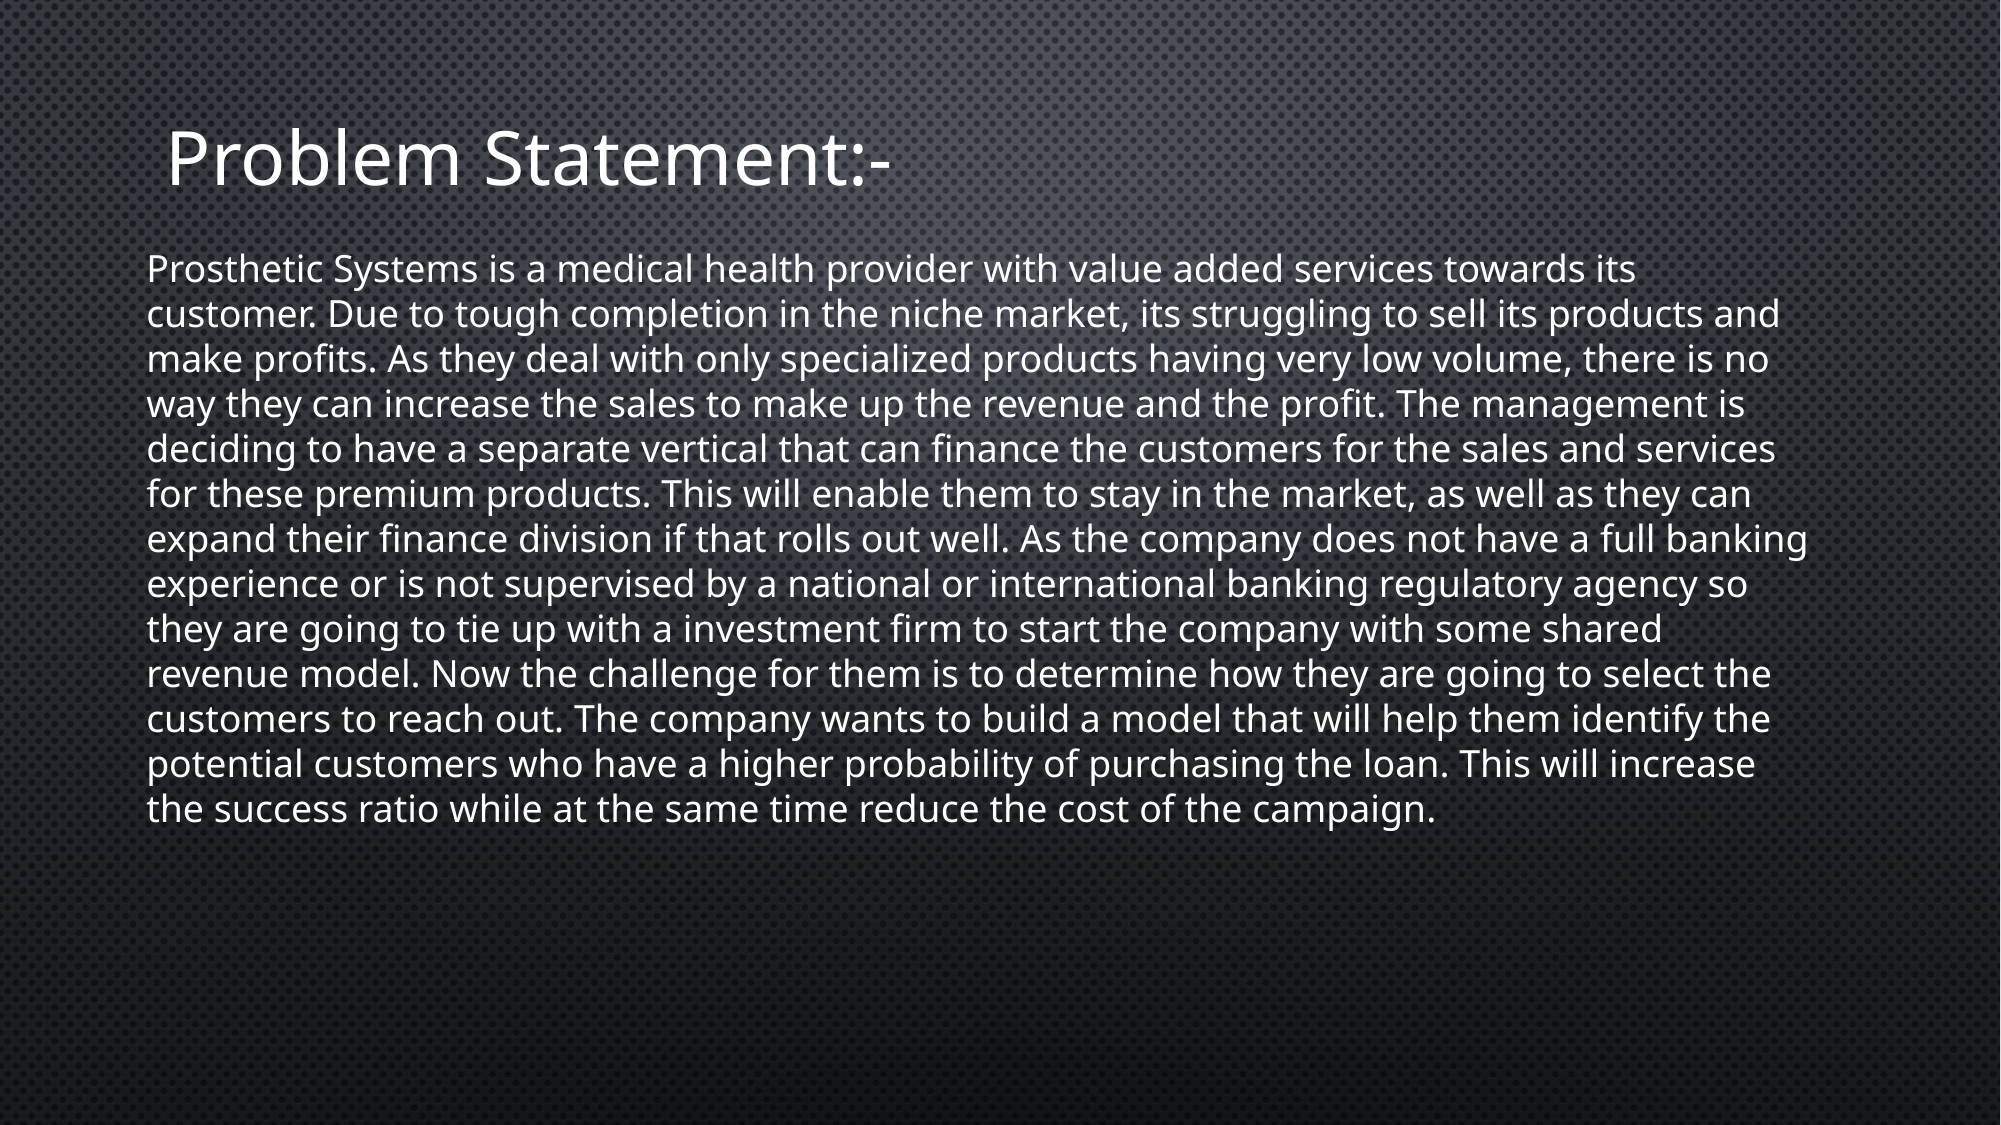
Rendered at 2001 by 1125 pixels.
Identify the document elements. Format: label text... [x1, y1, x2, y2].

text_box Problem Statement:- Prosthetic Systems is a medical health provider with value added services towards its customer. Due to tough completion in the niche market, its struggling to sell its products and make profits. As they deal with only specialized products having very low volume, there is no way they can increase the sales to make up the revenue and the profit. The management is deciding to have a separate vertical that can finance the customers for the sales and services for these premium products. This will enable them to stay in the market, as well as they can expand their finance division if that rolls out well. As the company does not have a full banking experience or is not supervised by a national or international banking regulatory agency so they are going to tie up with a investment firm to start the company with some shared revenue model. Now the challenge for them is to determine how they are going to select the customers to reach out. The company wants to build a model that will help them identify the potential customers who have a higher probability of purchasing the loan. This will increase the success ratio while at the same time reduce the cost of the campaign. [131, 102, 1850, 838]
